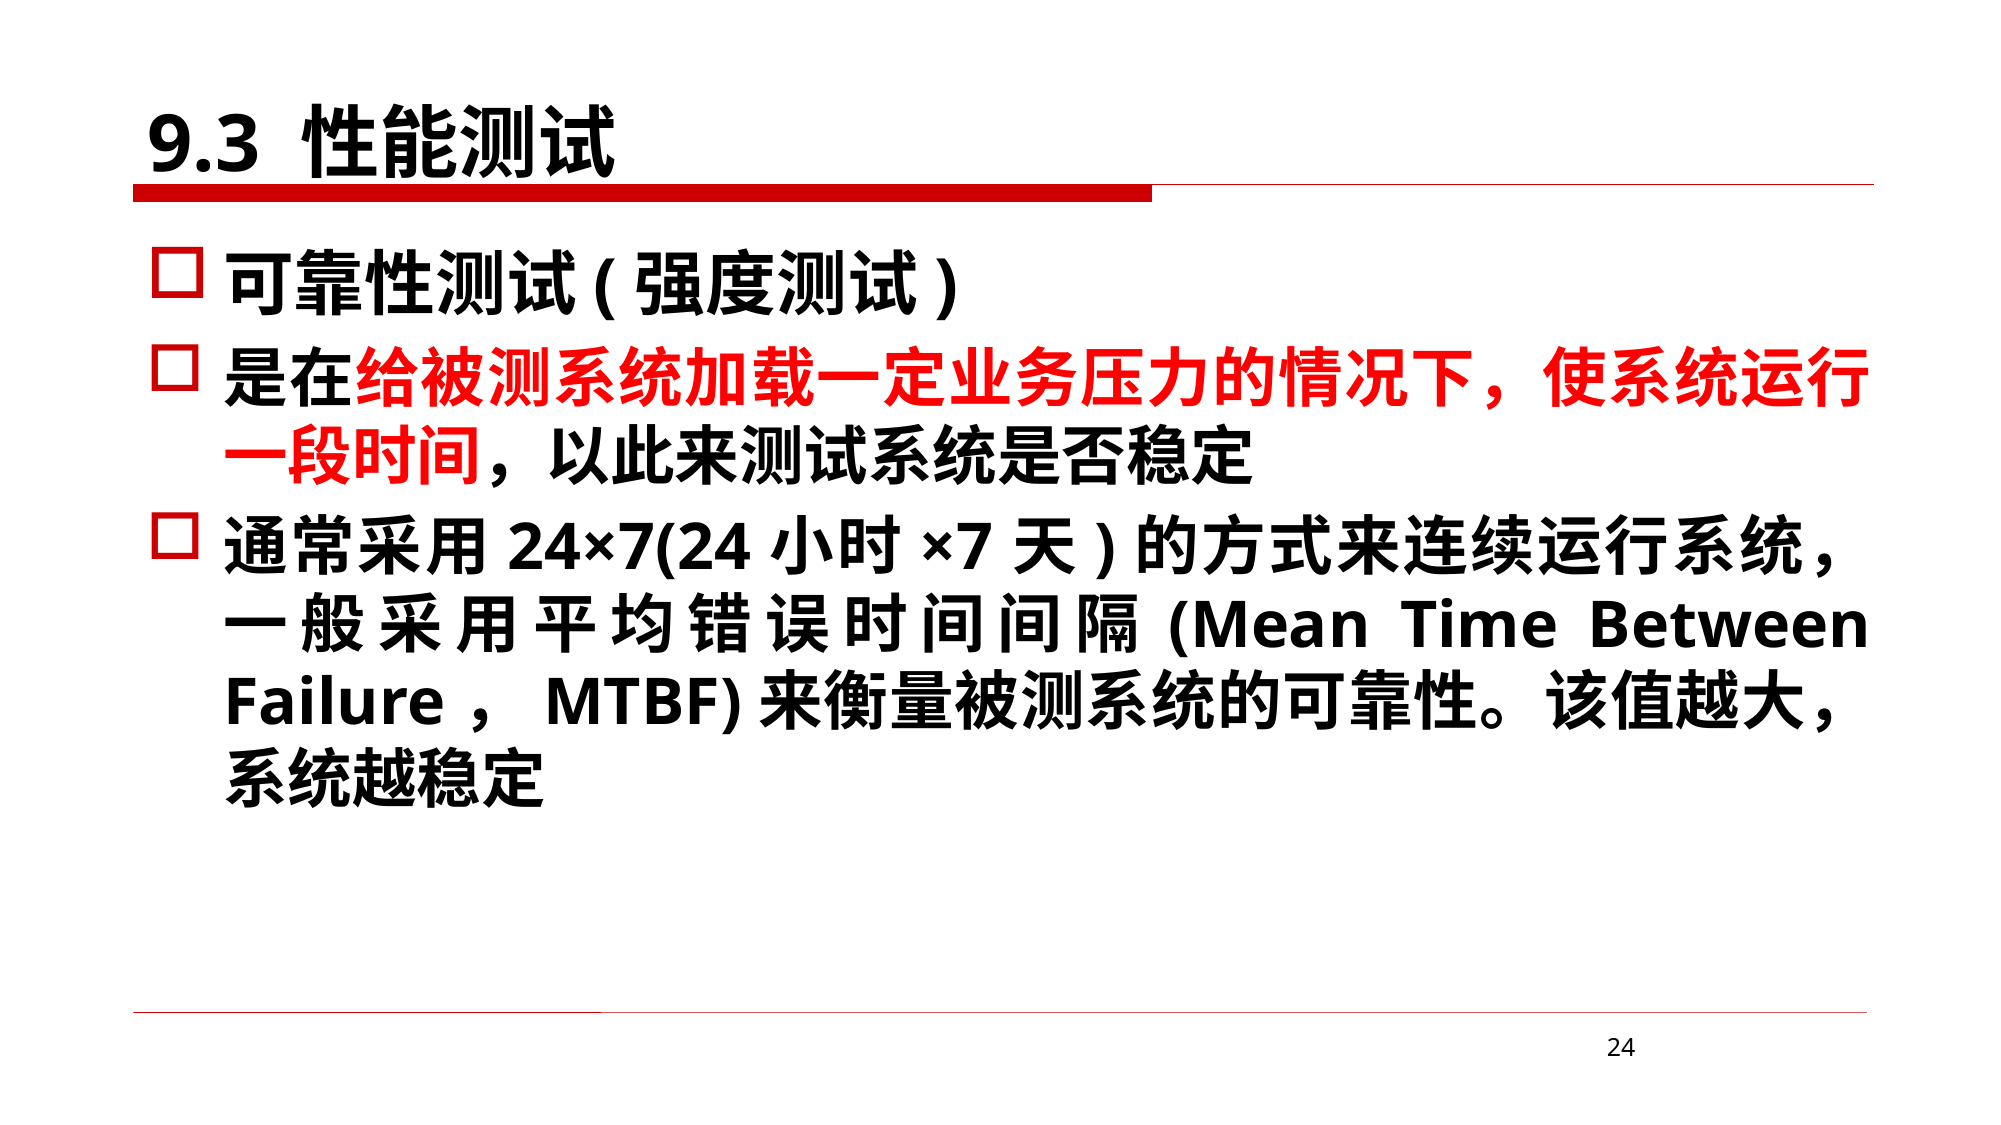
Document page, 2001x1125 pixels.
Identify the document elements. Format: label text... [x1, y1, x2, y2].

text_box [1325, 1024, 1651, 1103]
list 可靠性测试(强度测试) 是在给被测系统加载一定业务压力的情况下，使系统运行一段时间，以此来测试系统是否稳定 通常采用24×7(24小时×7天)的方式来连续运行系统，一般采用平均错误时间间隔(Mean Time Between Failure，MTBF)来衡量被测系统的可靠性。该值越大，系统越稳定 [131, 231, 1887, 932]
title 9.3 性能测试 [132, 0, 1445, 195]
